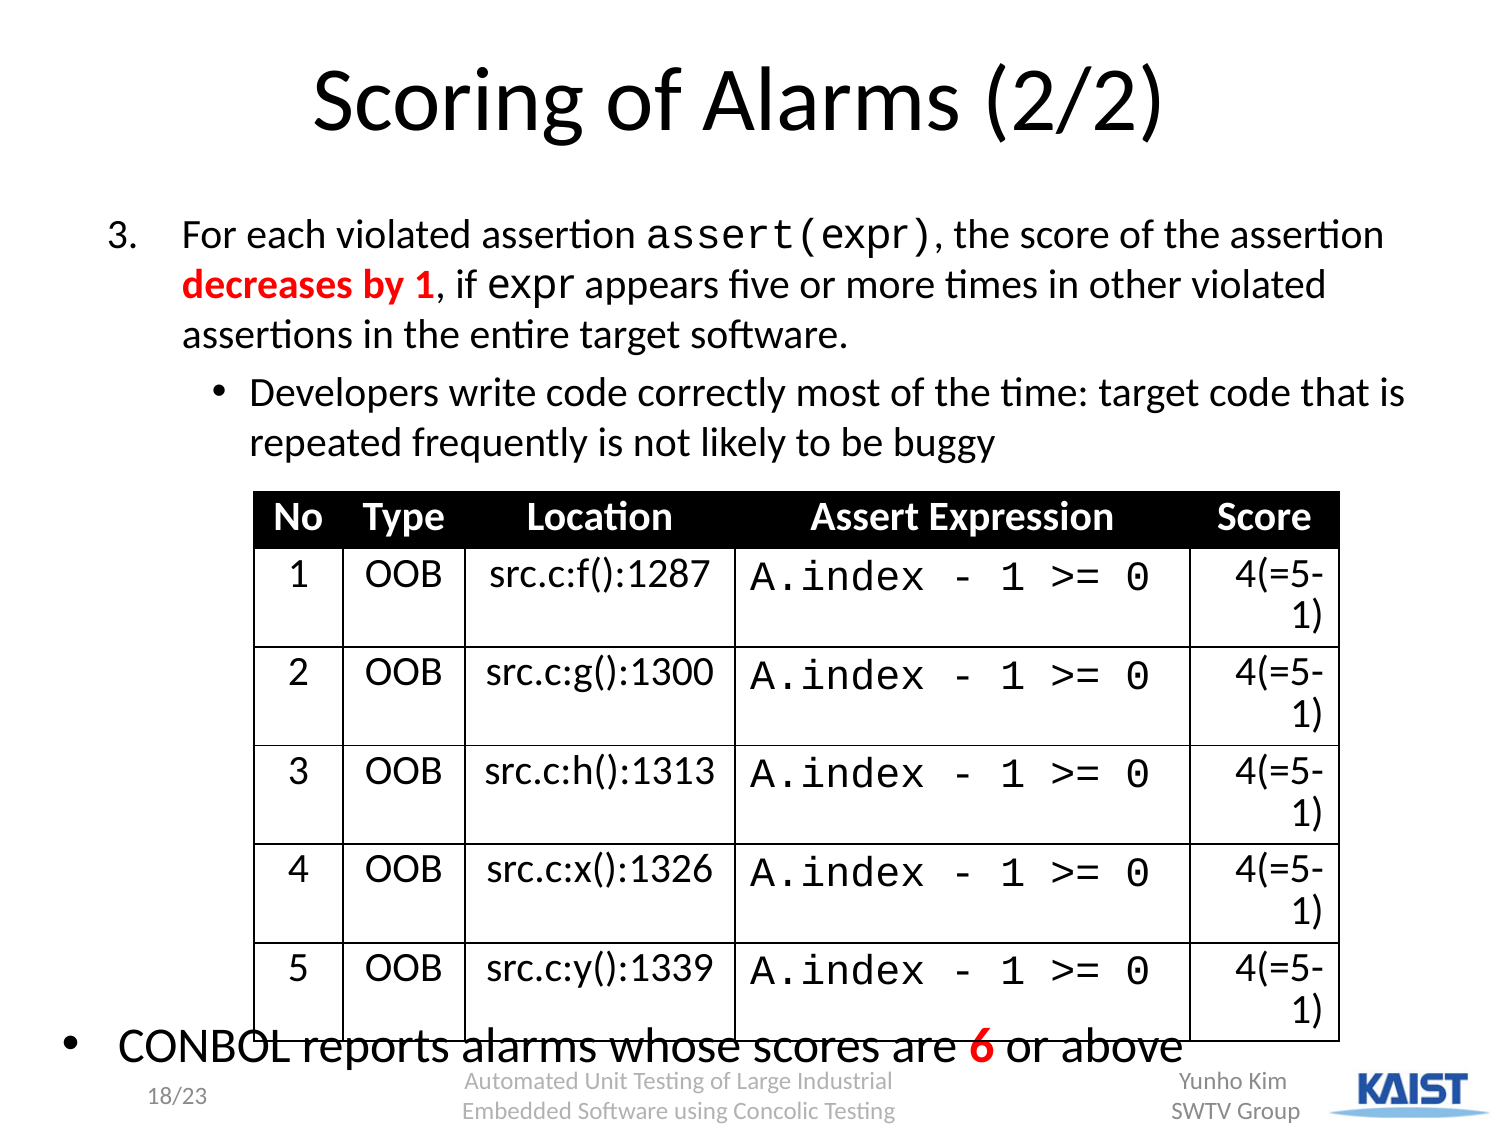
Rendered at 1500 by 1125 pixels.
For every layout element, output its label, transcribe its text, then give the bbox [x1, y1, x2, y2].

table_cell A.index - 1 >= 0 [736, 845, 1189, 942]
table_cell 5 [255, 944, 342, 1040]
table_cell src.c:y():1339 [466, 944, 734, 1040]
footer Automated Unit Testing of Large Industrial Embedded Software using Concolic Testing [253, 1064, 1105, 1125]
table_cell OOB [344, 845, 464, 942]
table_cell 4(=5-1) [1191, 648, 1338, 745]
table_cell A.index - 1 >= 0 [736, 944, 1189, 1040]
picture [1348, 1069, 1492, 1122]
slide_number 18/23 [75, 1065, 223, 1125]
table_cell src.c:h():1313 [466, 746, 734, 843]
table_cell A.index - 1 >= 0 [736, 648, 1189, 745]
table_cell OOB [344, 648, 464, 745]
table_cell OOB [344, 549, 464, 646]
table_cell 3 [255, 746, 342, 843]
table_cell src.c:f():1287 [466, 549, 734, 646]
table_cell OOB [344, 944, 464, 1040]
table_cell 4(=5-1) [1191, 845, 1338, 942]
table_cell 2 [255, 648, 342, 745]
list For each violated assertion assert(expr), the score of the assertion decreases by 1, if expr appears five or more times in other violated assertions in the entire target software. Developers write code correctly most of the time: target code that is repeated frequently is not likely to be buggy CONBOL reports alarms whose scores are 6 or above [46, 199, 1500, 1055]
table_cell src.c:g():1300 [466, 648, 734, 745]
table_cell 4(=5-1) [1191, 944, 1338, 1040]
table_cell 4(=5-1) [1191, 549, 1338, 646]
table_cell A.index - 1 >= 0 [736, 746, 1189, 843]
table_cell src.c:x():1326 [466, 845, 734, 942]
table_cell 1 [255, 549, 342, 646]
table_cell 4(=5-1) [1191, 746, 1338, 843]
slide_number Yunho Kim SWTV Group [1125, 1065, 1348, 1125]
table_header No [255, 492, 343, 548]
table_header Assert Expression [735, 492, 1190, 548]
table_cell 4 [255, 845, 342, 942]
table_header Type [343, 492, 465, 548]
table_cell OOB [344, 746, 464, 843]
table_header Location [465, 492, 735, 548]
title Scoring of Alarms (2/2) [0, 23, 1500, 164]
table_header Score [1190, 492, 1338, 548]
table_cell A.index - 1 >= 0 [736, 549, 1189, 646]
